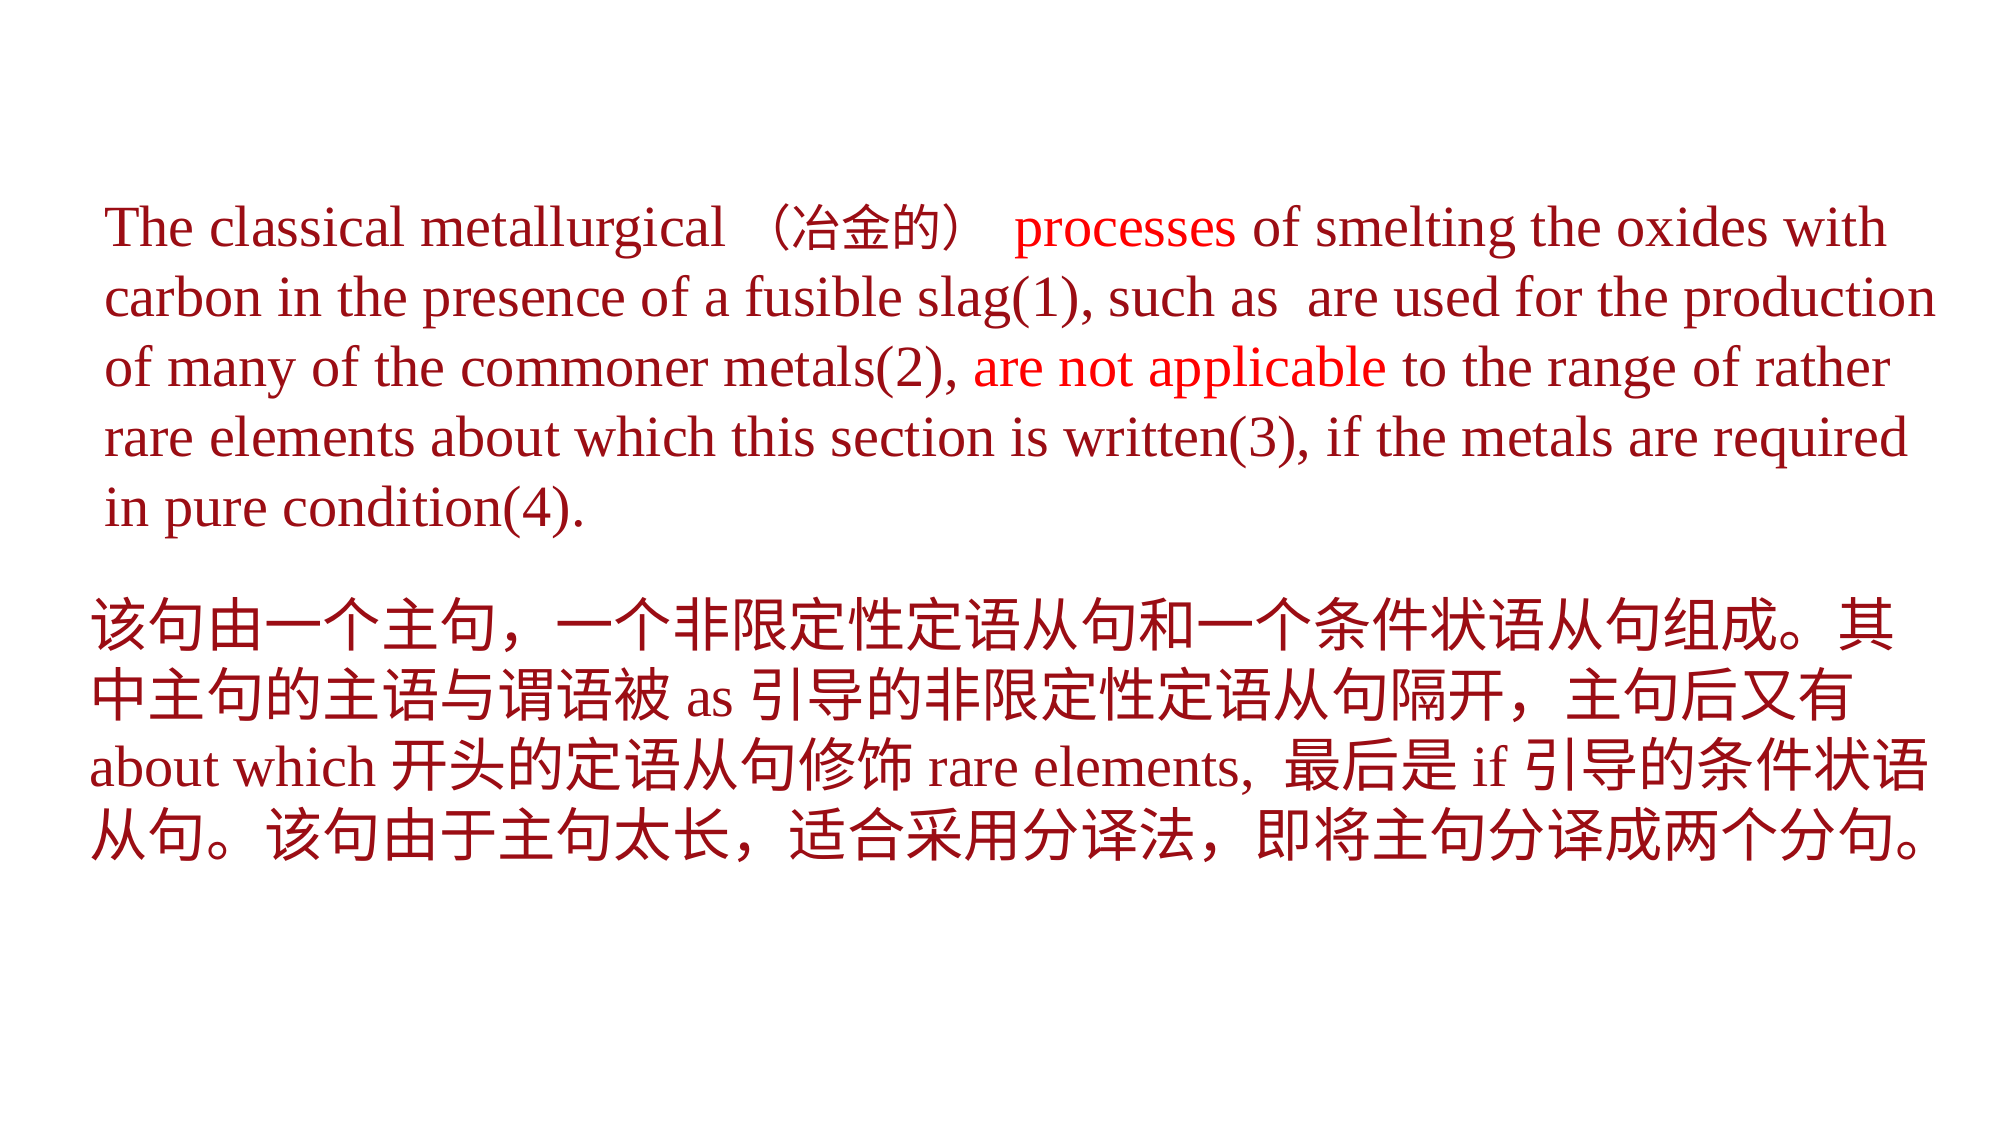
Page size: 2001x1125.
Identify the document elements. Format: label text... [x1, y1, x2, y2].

text_box The classical metallurgical（冶金的） processes of smelting the oxides with carbon in the presence of a fusible slag(1), such as are used for the production of many of the commoner metals(2), are not applicable to the range of rather rare elements about which this section is written(3), if the metals are required in pure condition(4). [89, 180, 1955, 546]
text_box 该句由一个主句，一个非限定性定语从句和一个条件状语从句组成。其中主句的主语与谓语被as引导的非限定性定语从句隔开，主句后又有about which开头的定语从句修饰rare elements, 最后是if引导的条件状语从句。该句由于主句太长，适合采用分译法，即将主句分译成两个分句。 [74, 581, 1955, 876]
